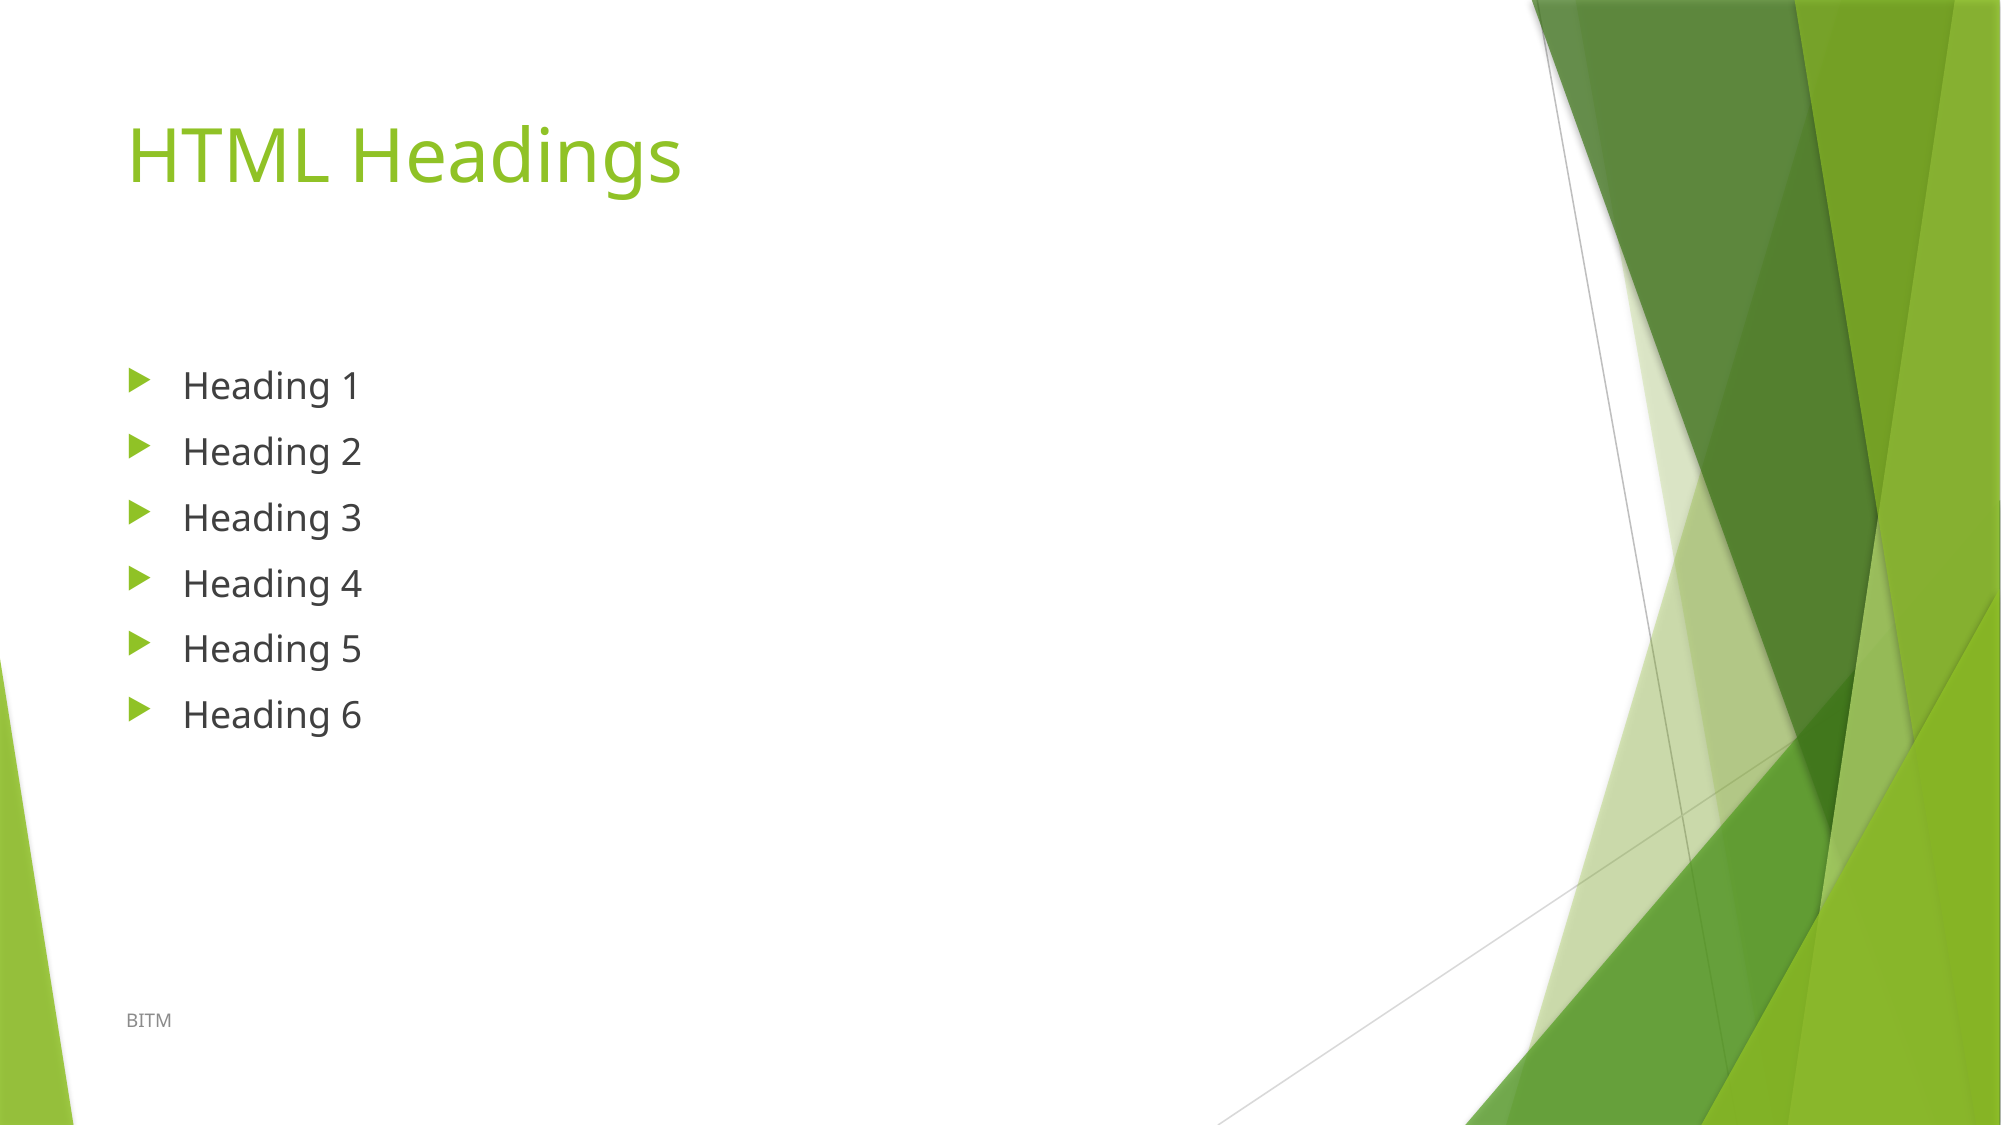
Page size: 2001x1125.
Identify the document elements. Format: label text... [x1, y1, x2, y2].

footer BITM [111, 991, 1145, 1051]
title HTML Headings [111, 99, 1522, 317]
list Heading 1 Heading 2 Heading 3 Heading 4 Heading 5 Heading 6 [111, 354, 1522, 992]
